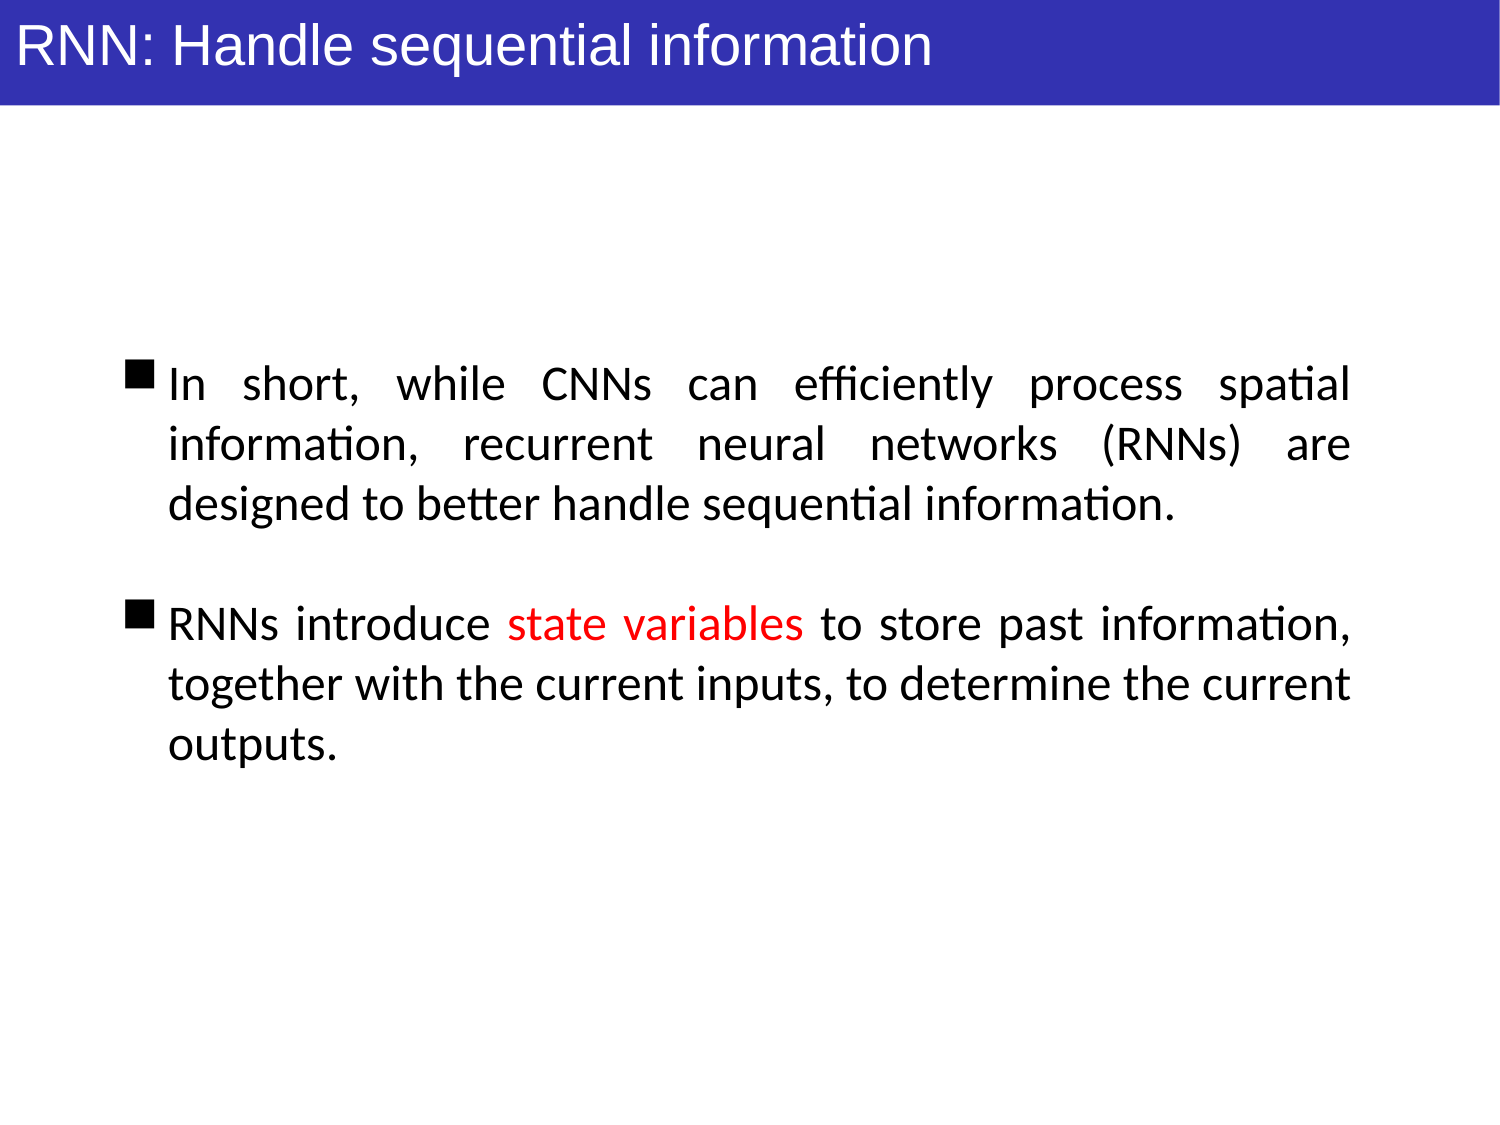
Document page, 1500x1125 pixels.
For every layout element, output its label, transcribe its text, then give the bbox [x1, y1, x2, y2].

text_box In short, while CNNs can efficiently process spatial information, recurrent neural networks (RNNs) are designed to better handle sequential information. RNNs introduce state variables to store past information, together with the current inputs, to determine the current outputs. [106, 342, 1367, 778]
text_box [0, 0, 1500, 106]
